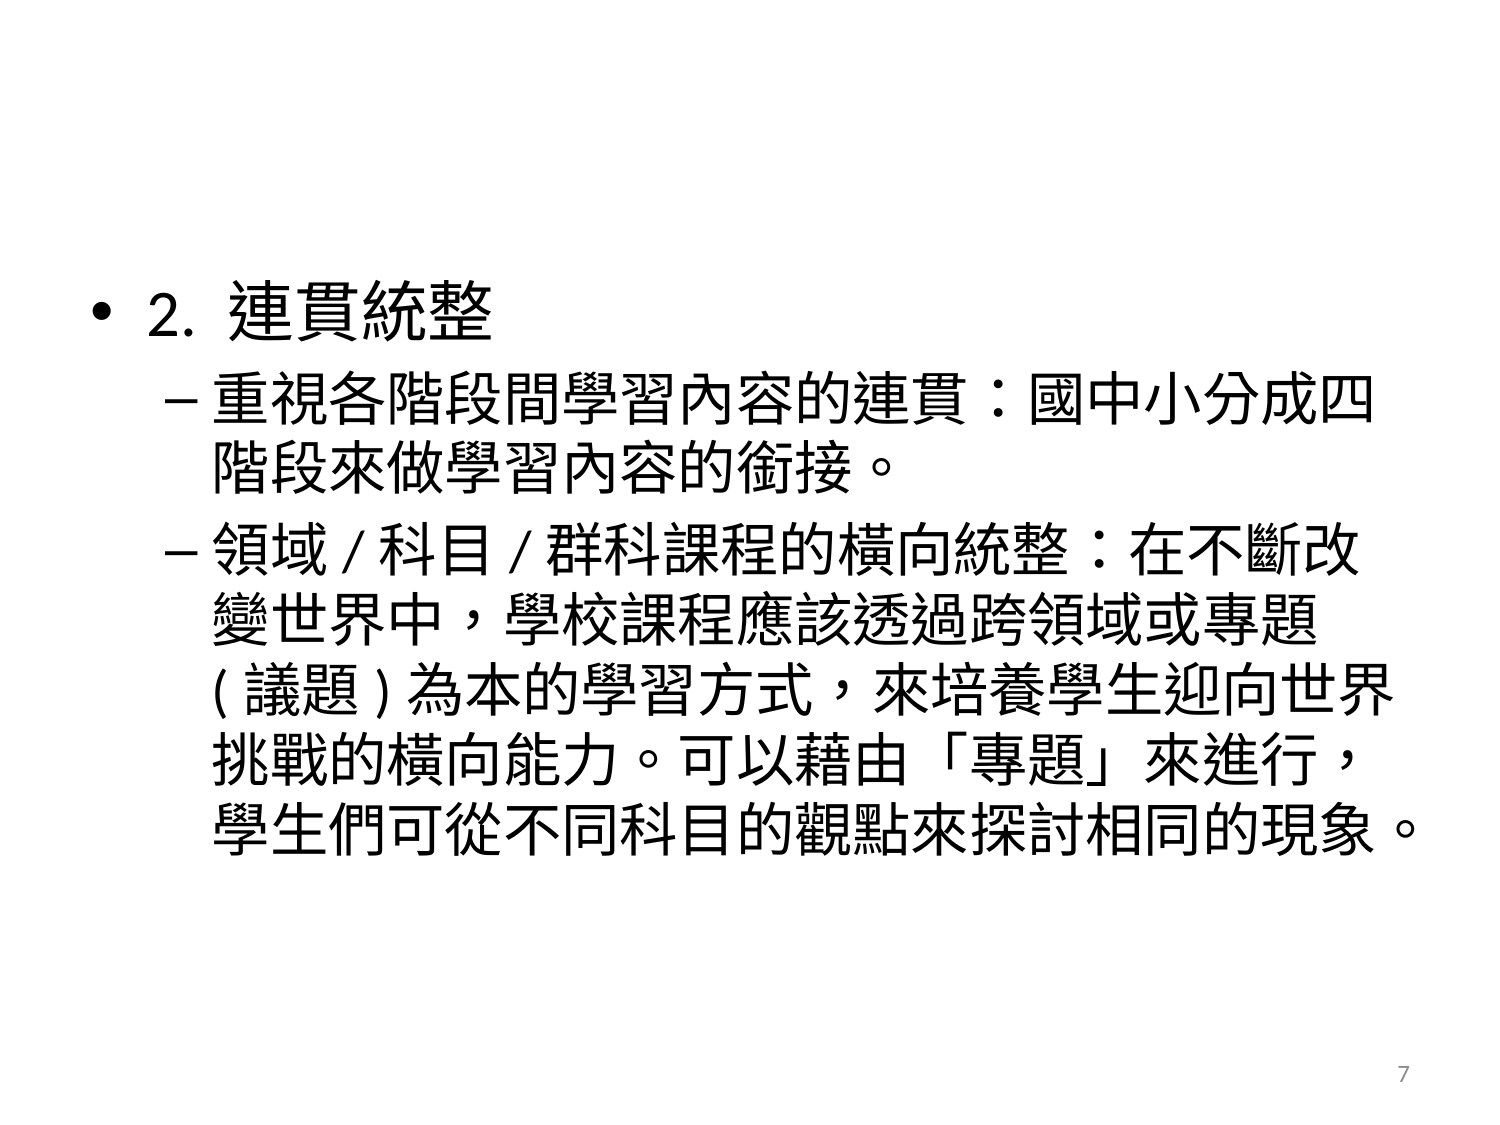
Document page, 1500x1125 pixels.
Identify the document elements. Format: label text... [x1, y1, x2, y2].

slide_number 7 [1074, 1042, 1425, 1103]
list 2. 連貫統整 重視各階段間學習內容的連貫：國中小分成四階段來做學習內容的銜接。 領域/科目/群科課程的橫向統整：在不斷改變世界中，學校課程應該透過跨領域或專題(議題)為本的學習方式，來培養學生迎向世界挑戰的橫向能力。可以藉由「專題」來進行，學生們可從不同科目的觀點來探討相同的現象。 [75, 262, 1425, 1005]
